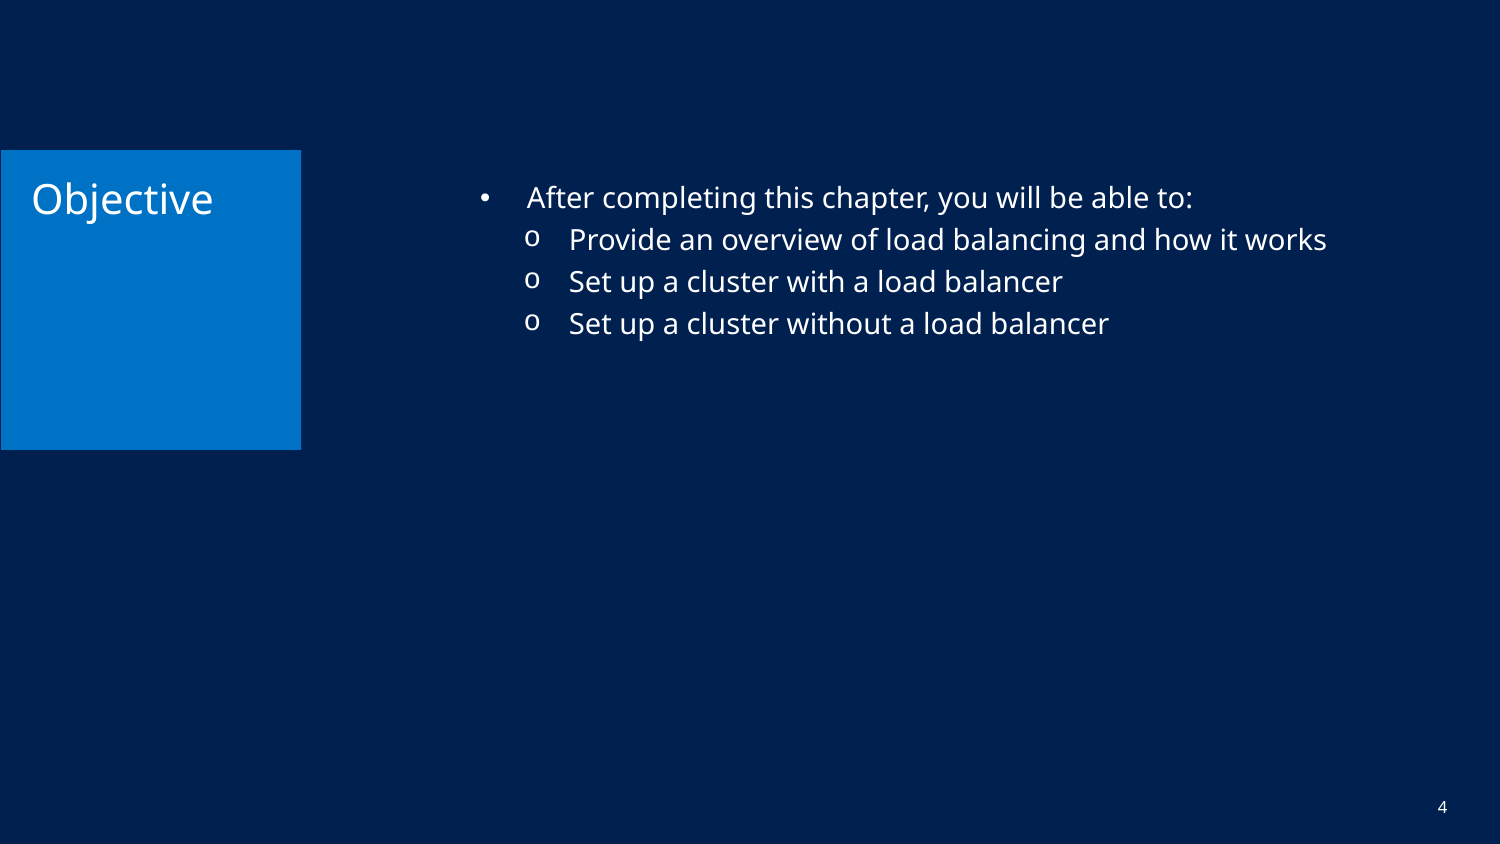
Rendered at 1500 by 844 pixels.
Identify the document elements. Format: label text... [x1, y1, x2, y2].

list After completing this chapter, you will be able to: Provide an overview of load balancing and how it works Set up a cluster with a load balancer Set up a cluster without a load balancer [450, 150, 1463, 772]
slide_number 4 [1112, 782, 1463, 827]
title Objective [1, 150, 302, 450]
